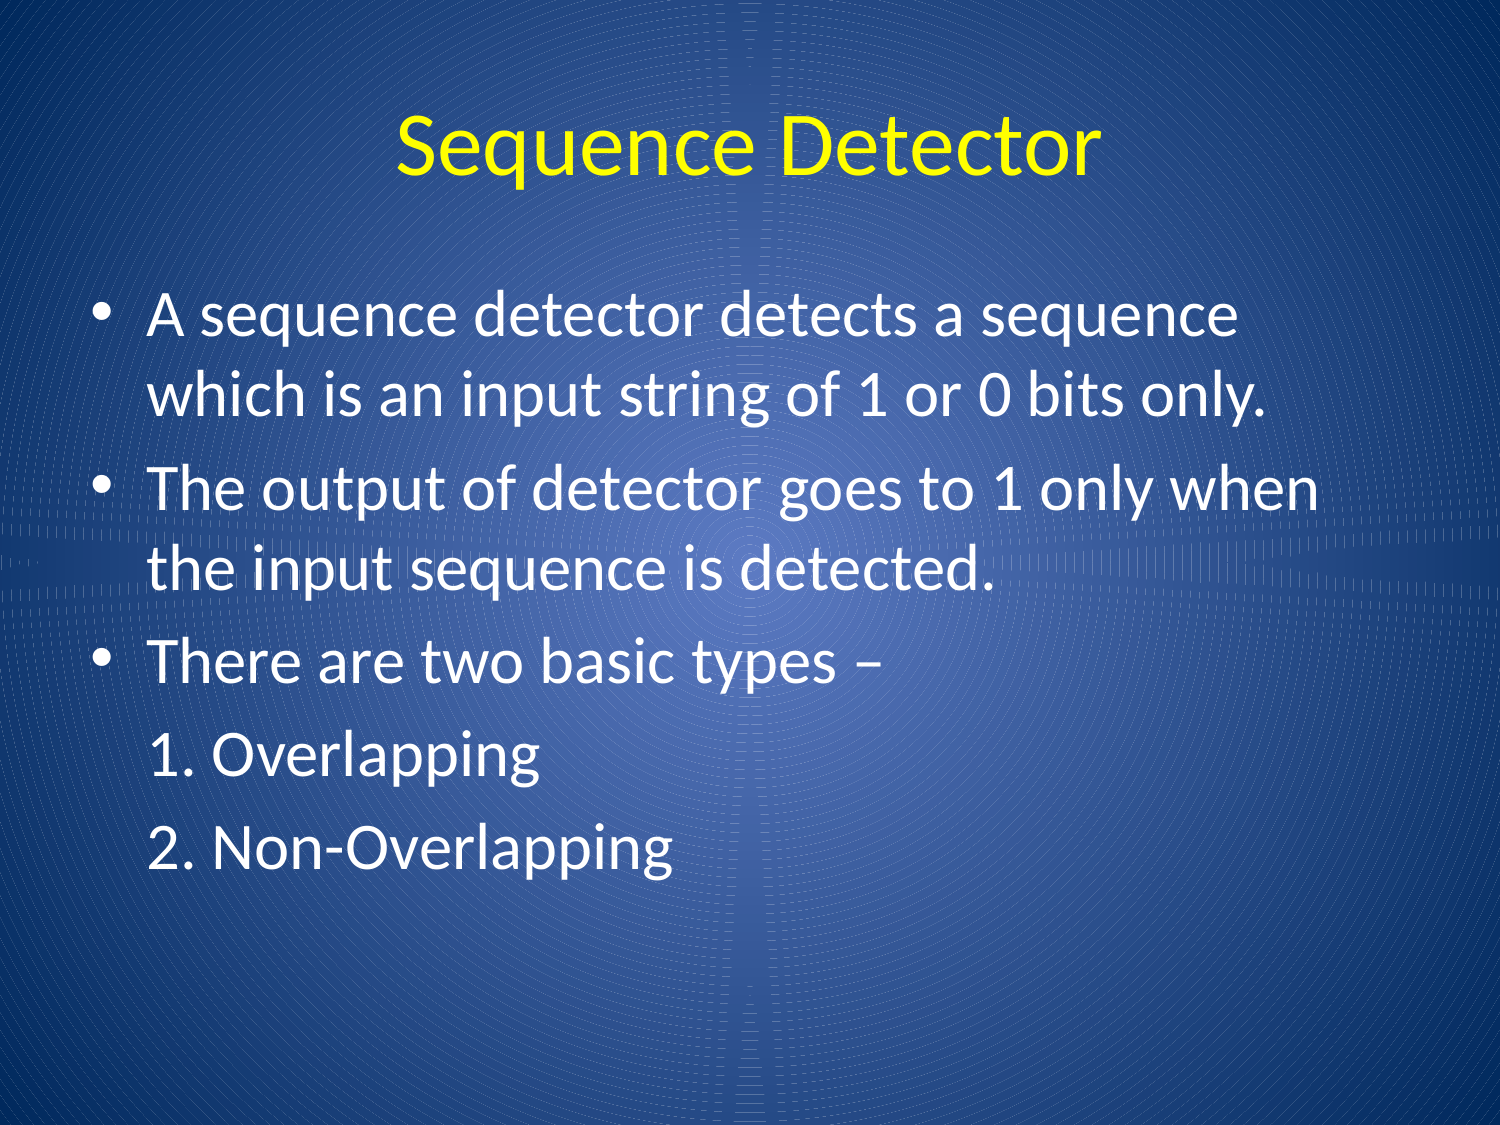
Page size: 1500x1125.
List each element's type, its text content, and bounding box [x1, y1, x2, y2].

title Sequence Detector [75, 45, 1425, 233]
list A sequence detector detects a sequence which is an input string of 1 or 0 bits only. The output of detector goes to 1 only when the input sequence is detected. There are two basic types – 1. Overlapping 2. Non-Overlapping [75, 262, 1425, 1005]
